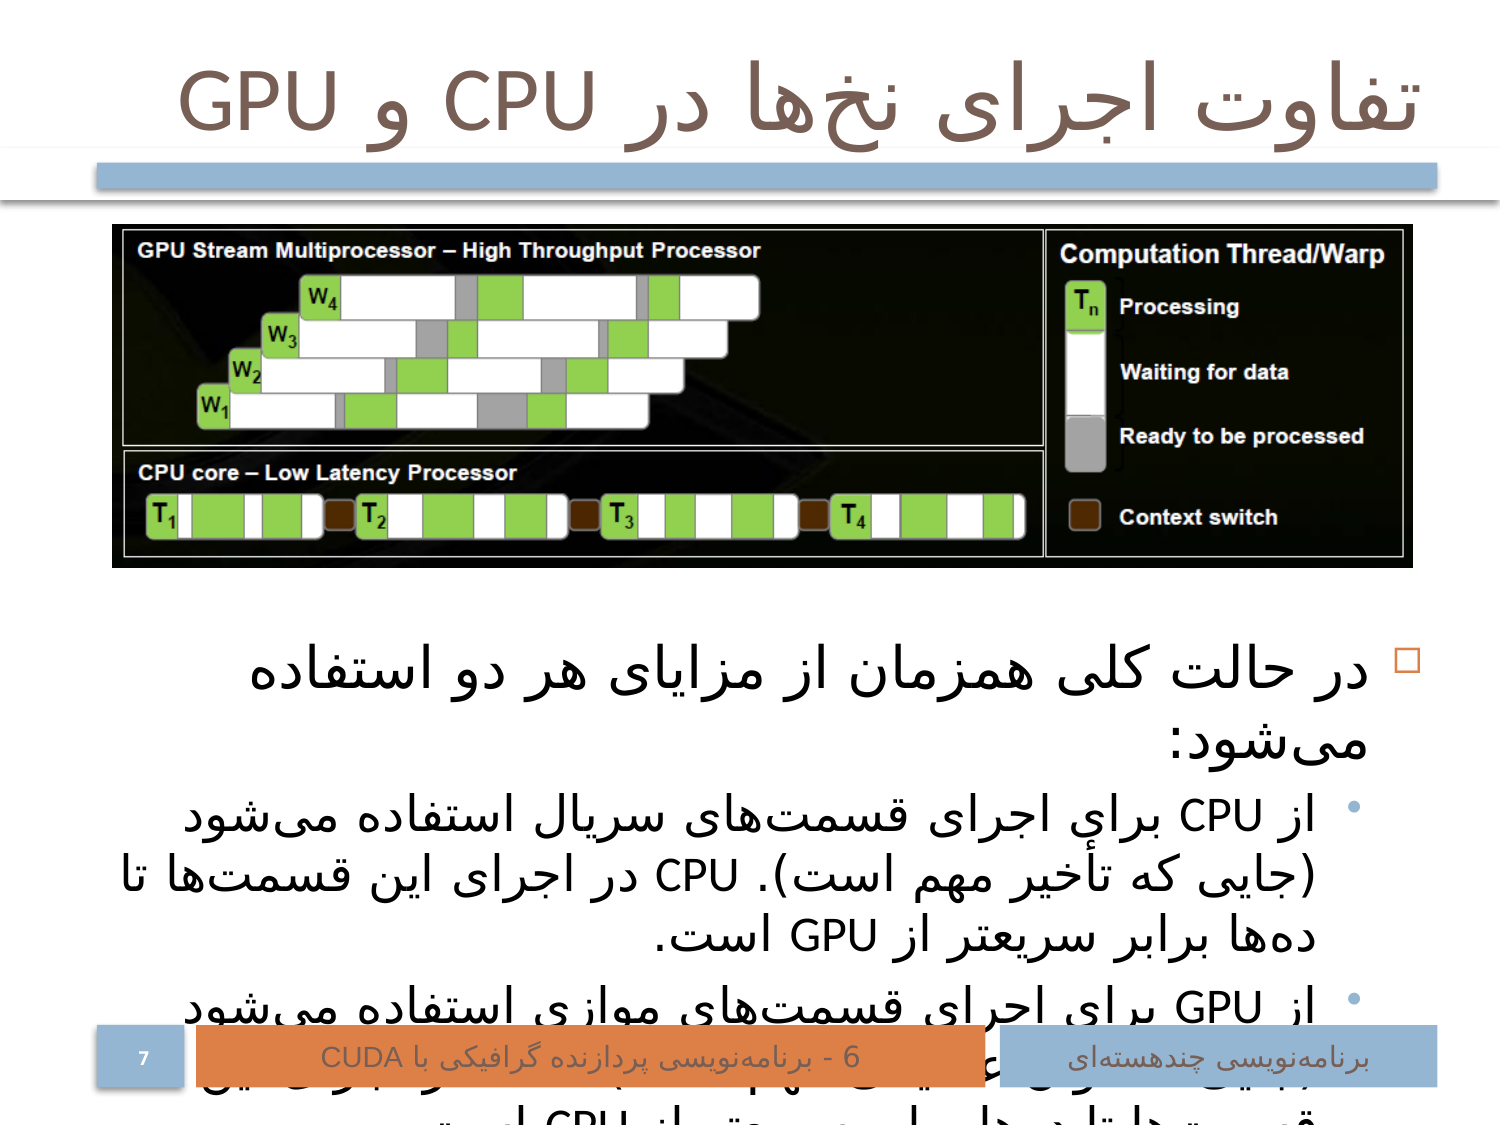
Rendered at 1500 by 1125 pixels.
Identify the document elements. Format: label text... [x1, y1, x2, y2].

list در حالت کلی همزمان از مزایای هر دو استفاده می‌شود: از CPU برای اجرای قسمت‌های سریال استفاده می‌شود (جایی که تأخیر مهم است). CPU در اجرای این قسمت‌ها تا ده‌ها برابر سریعتر از GPU است. از GPU برای اجرای قسمت‌های موازی استفاده می‌شود (جایی که توان عملیاتی مهم است). GPU در اجرای این قسمت‌ها تا ده‌ها برابر سریعتر از CPU است. [100, 200, 1438, 1000]
footer 6 - برنامه‌نویسی پردازنده گرافیکی با CUDA [196, 1025, 986, 1088]
slide_number برنامه‌نویسی چند‌هسته‌ای [999, 1025, 1438, 1088]
picture [112, 224, 1413, 568]
title تفاوت اجرای نخ‌ها در CPU و GPU [100, 37, 1438, 150]
slide_number 7 [99, 1038, 188, 1079]
